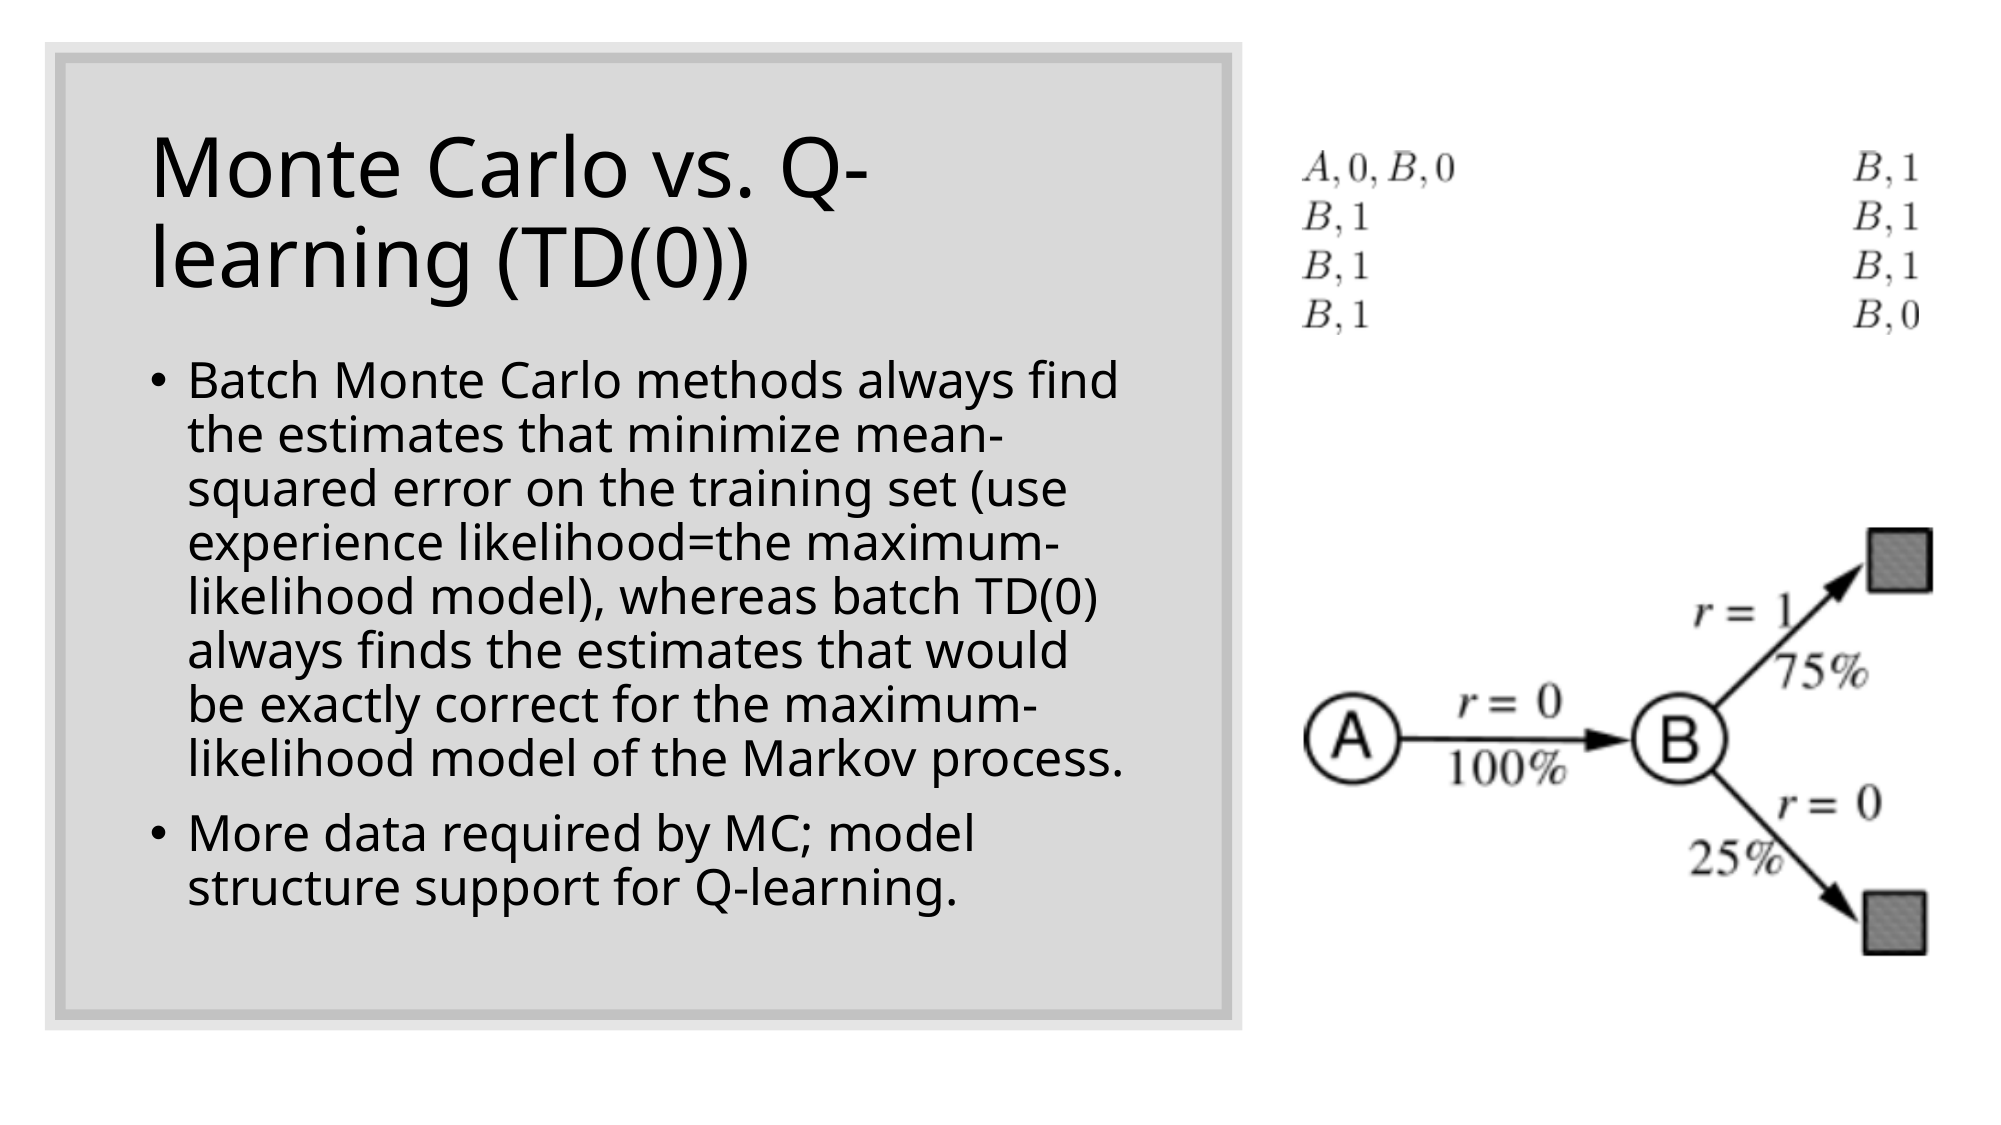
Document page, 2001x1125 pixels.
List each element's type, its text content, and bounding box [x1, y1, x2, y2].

list Batch Monte Carlo methods always find the estimates that minimize mean-squared error on the training set (use experience likelihood=the maximum-likelihood model), whereas batch TD(0) always finds the estimates that would be exactly correct for the maximum-likelihood model of the Markov process. More data required by MC; model structure support for Q-learning. [134, 348, 1153, 943]
picture [1284, 139, 1948, 336]
picture [1284, 515, 1948, 969]
text_box [54, 52, 1233, 1021]
title Monte Carlo vs. Q-learning (TD(0)) [134, 105, 1153, 326]
